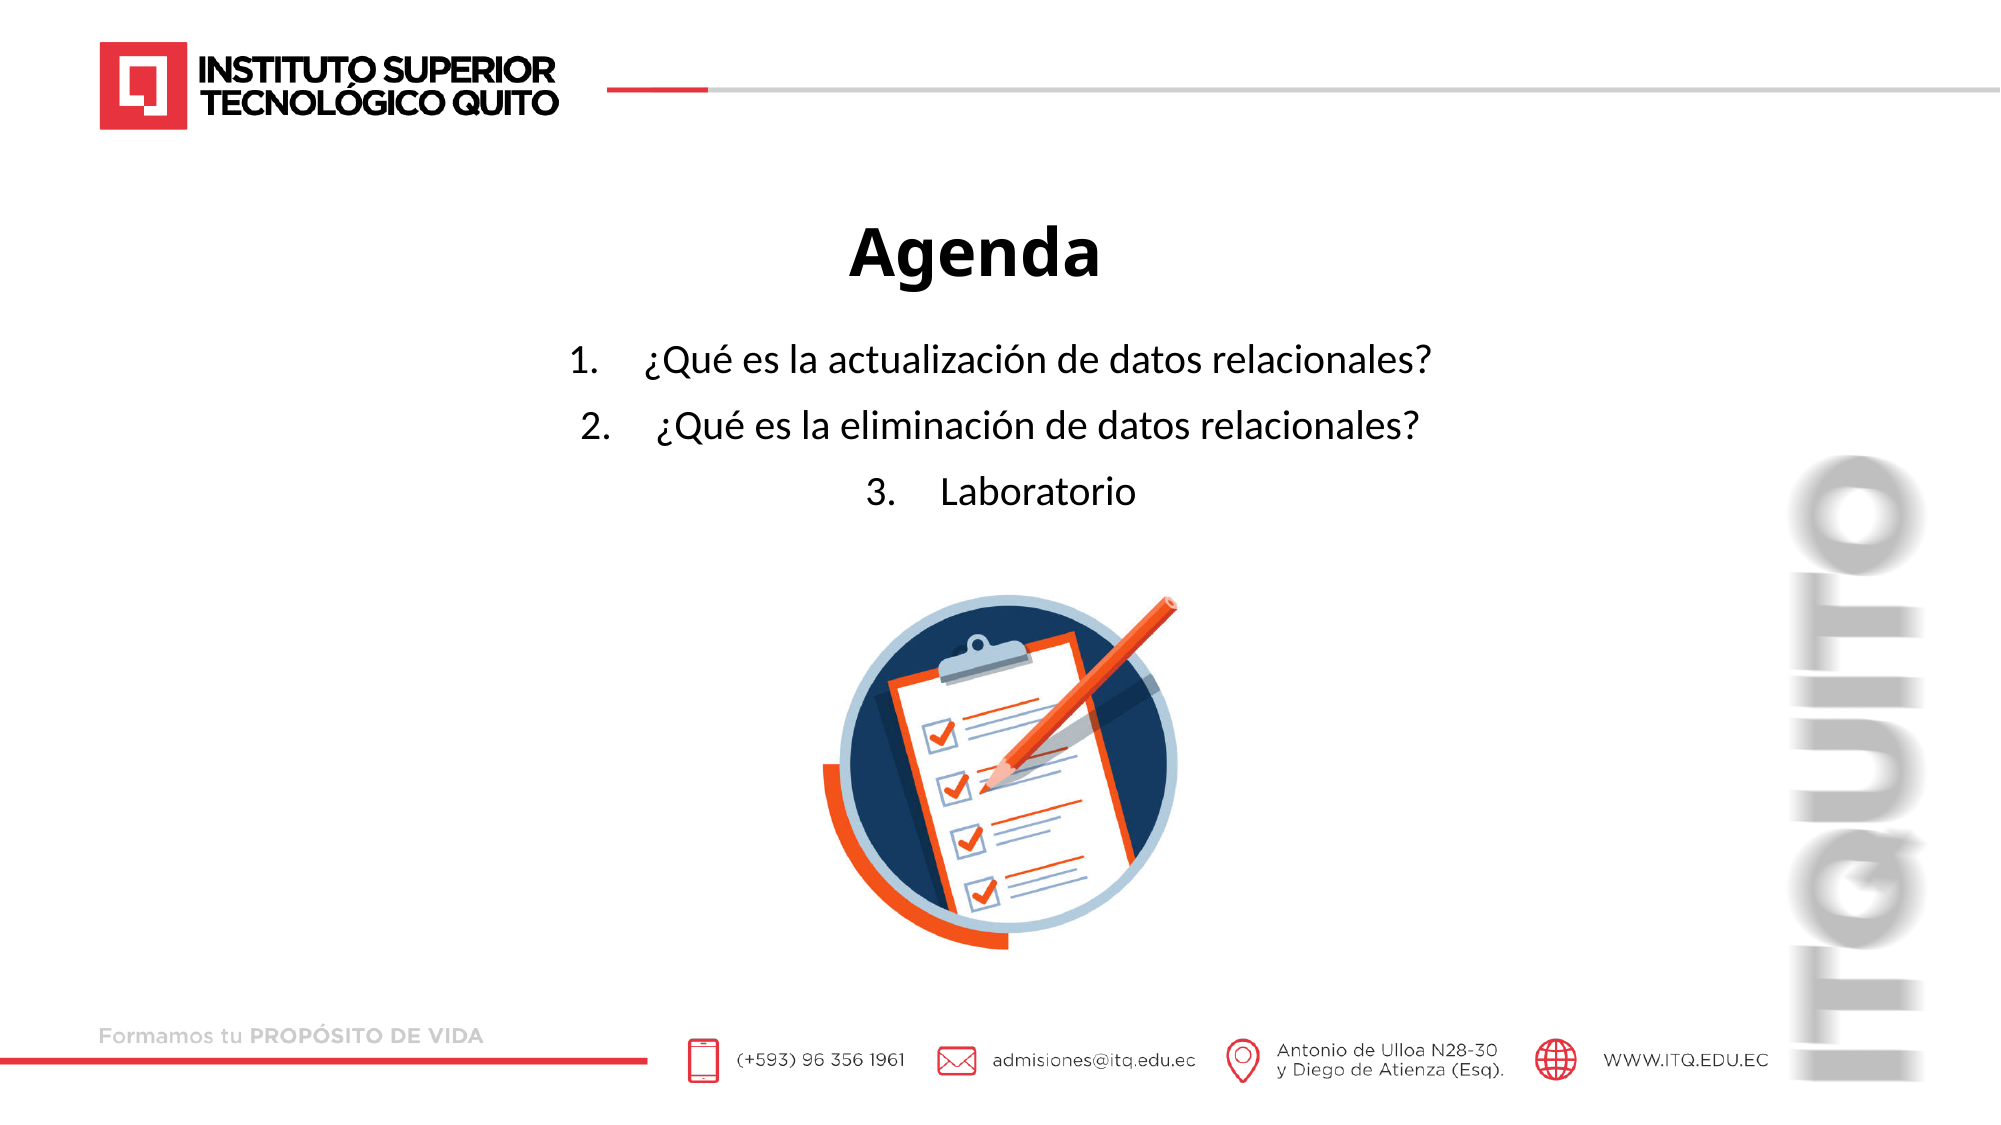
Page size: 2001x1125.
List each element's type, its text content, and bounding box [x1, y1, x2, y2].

picture [0, 42, 2000, 1083]
title Agenda [56, 231, 1897, 280]
list ¿Qué es la actualización de datos relacionales? ¿Qué es la eliminación de datos relacionales? Laboratorio [80, 330, 1922, 523]
